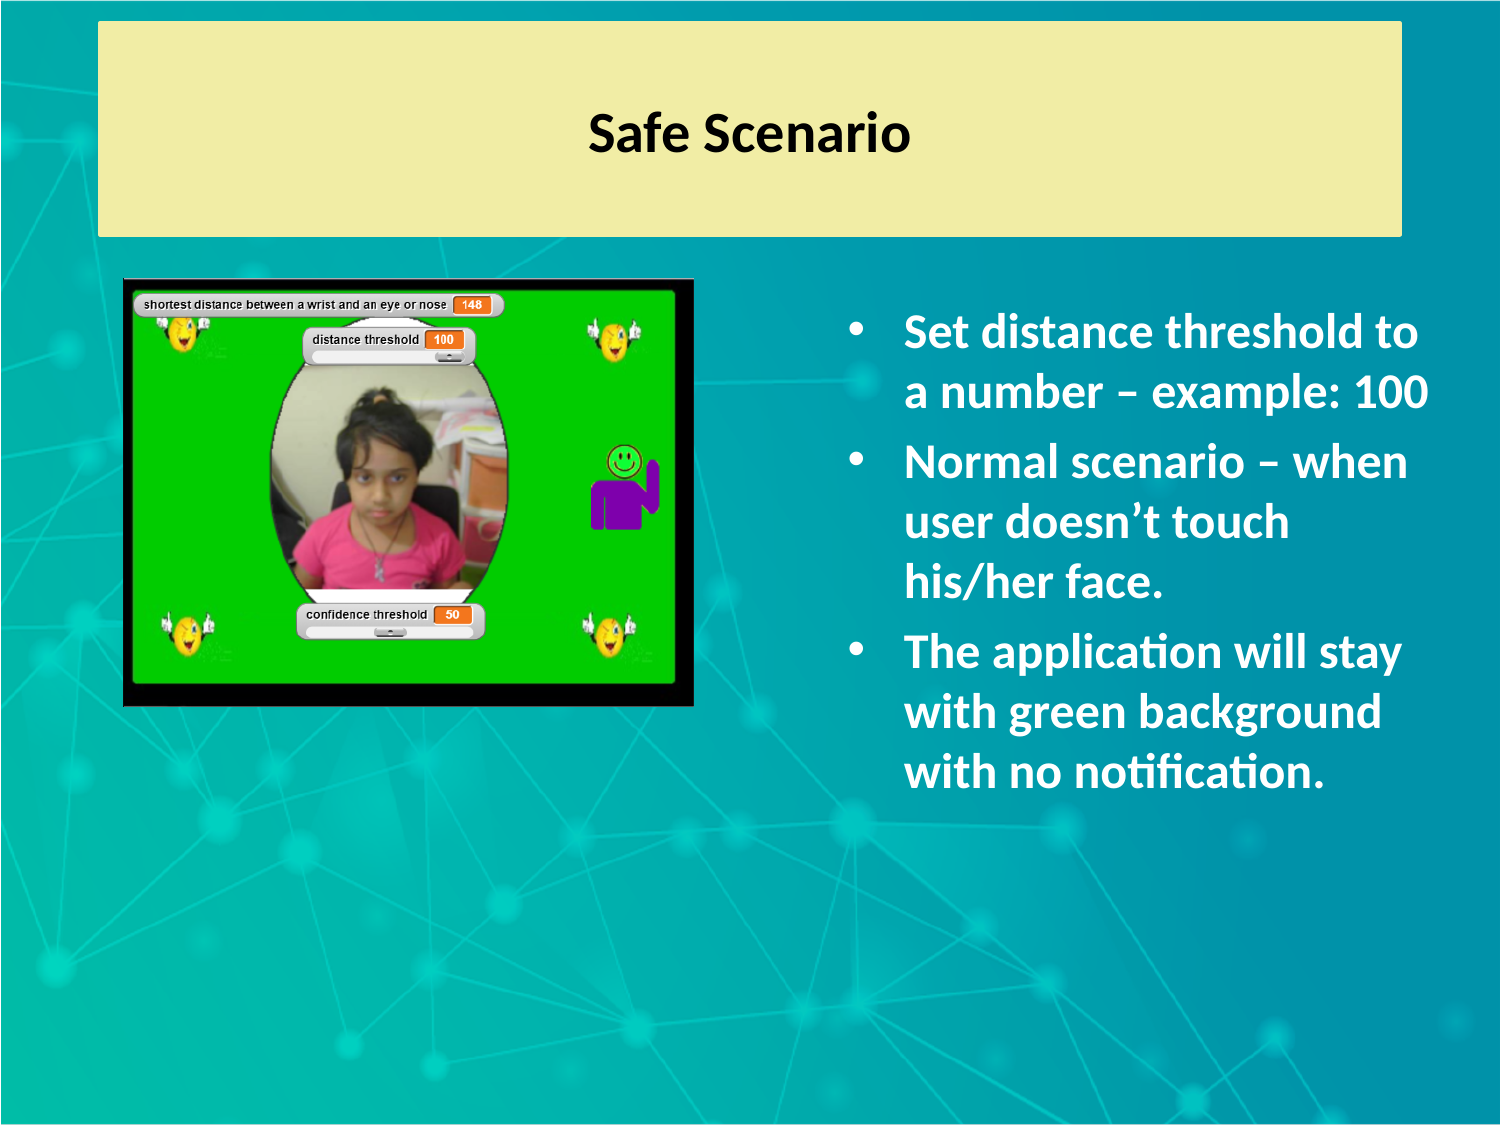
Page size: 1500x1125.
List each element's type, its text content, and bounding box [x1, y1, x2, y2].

text_box Set distance threshold to a number – example: 100 Normal scenario – when user doesn’t touch his/her face. The application will stay with green background with no notification. [832, 290, 1449, 1034]
picture [0, 0, 1500, 1125]
text_box Safe Scenario [98, 21, 1402, 237]
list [123, 278, 694, 707]
